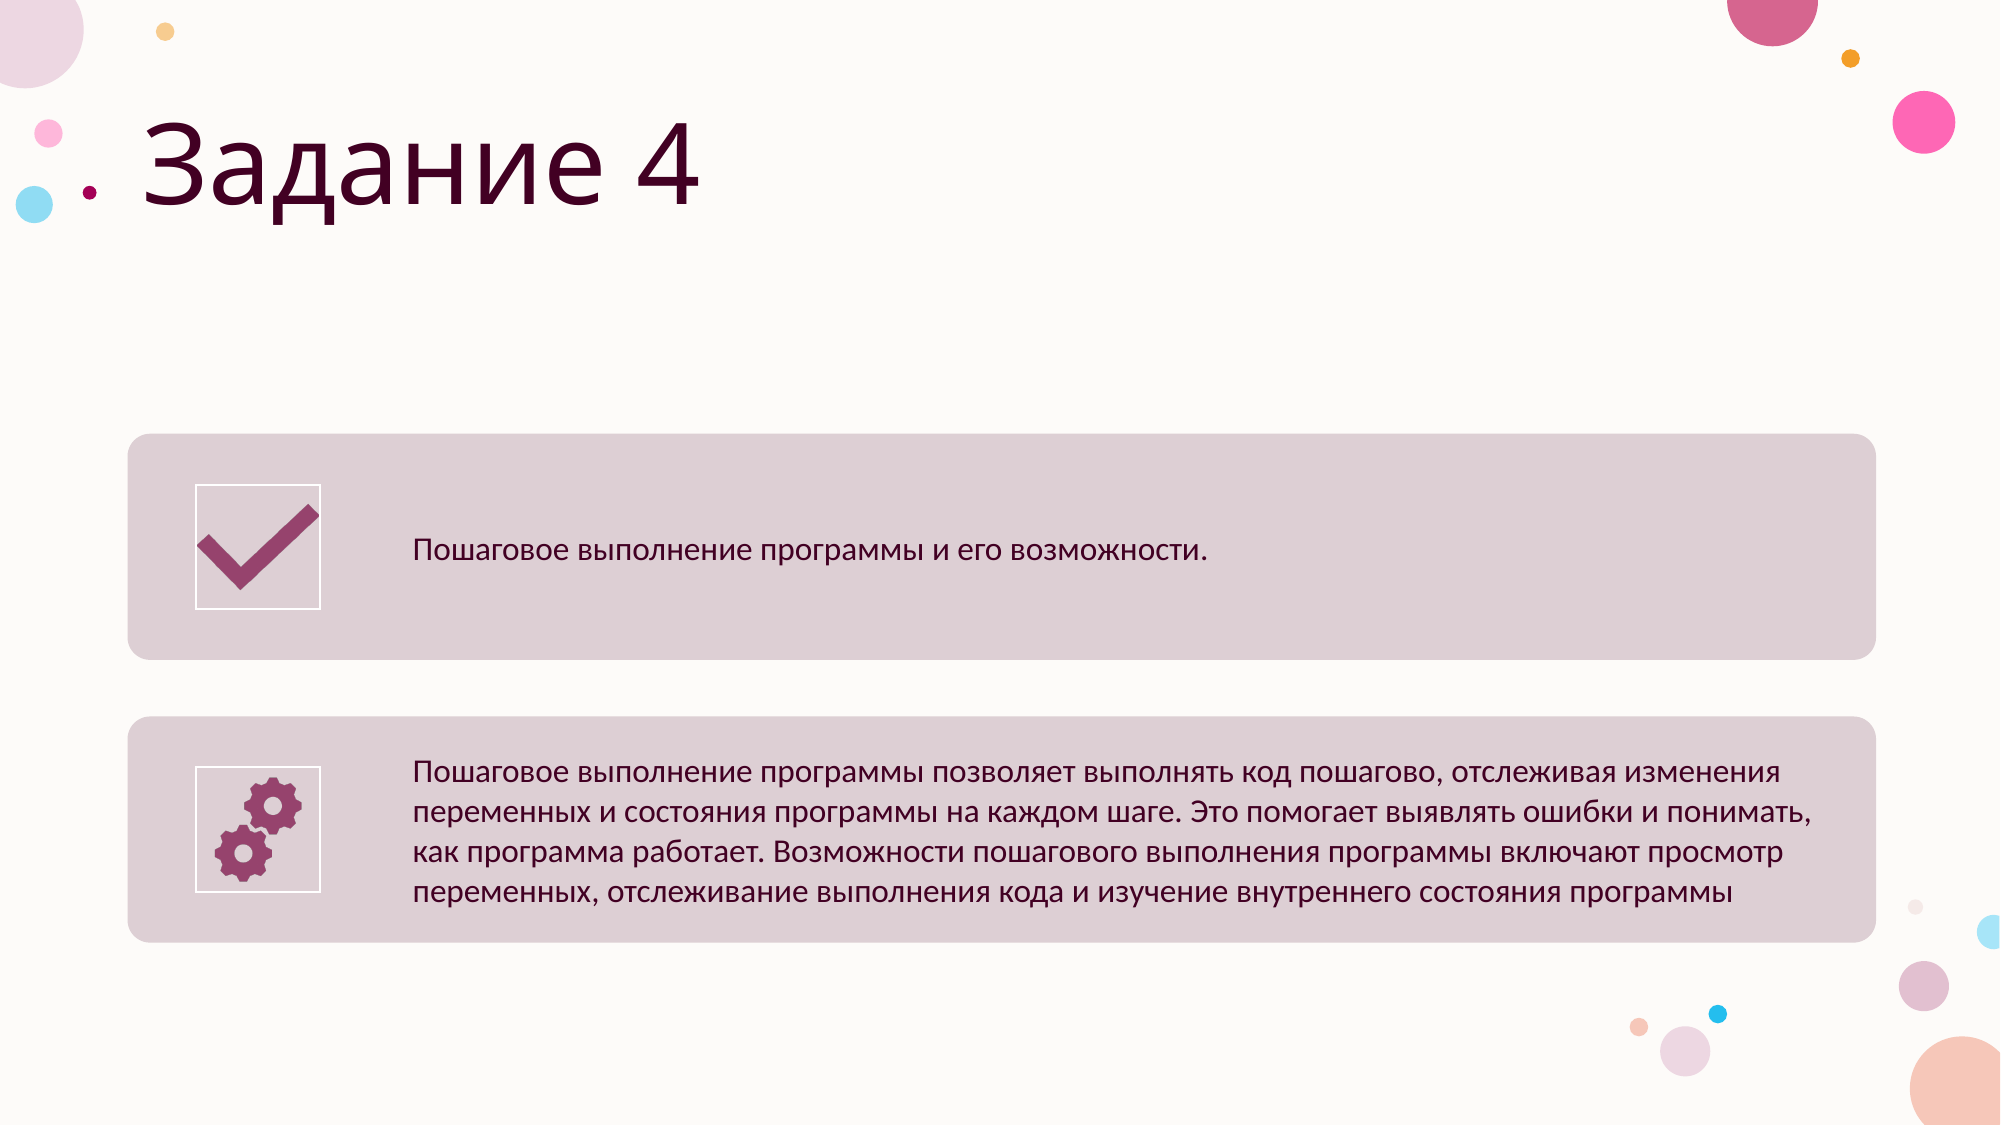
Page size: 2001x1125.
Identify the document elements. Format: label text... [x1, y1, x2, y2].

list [127, 311, 1877, 1066]
title Задание 4 [127, 59, 1877, 278]
